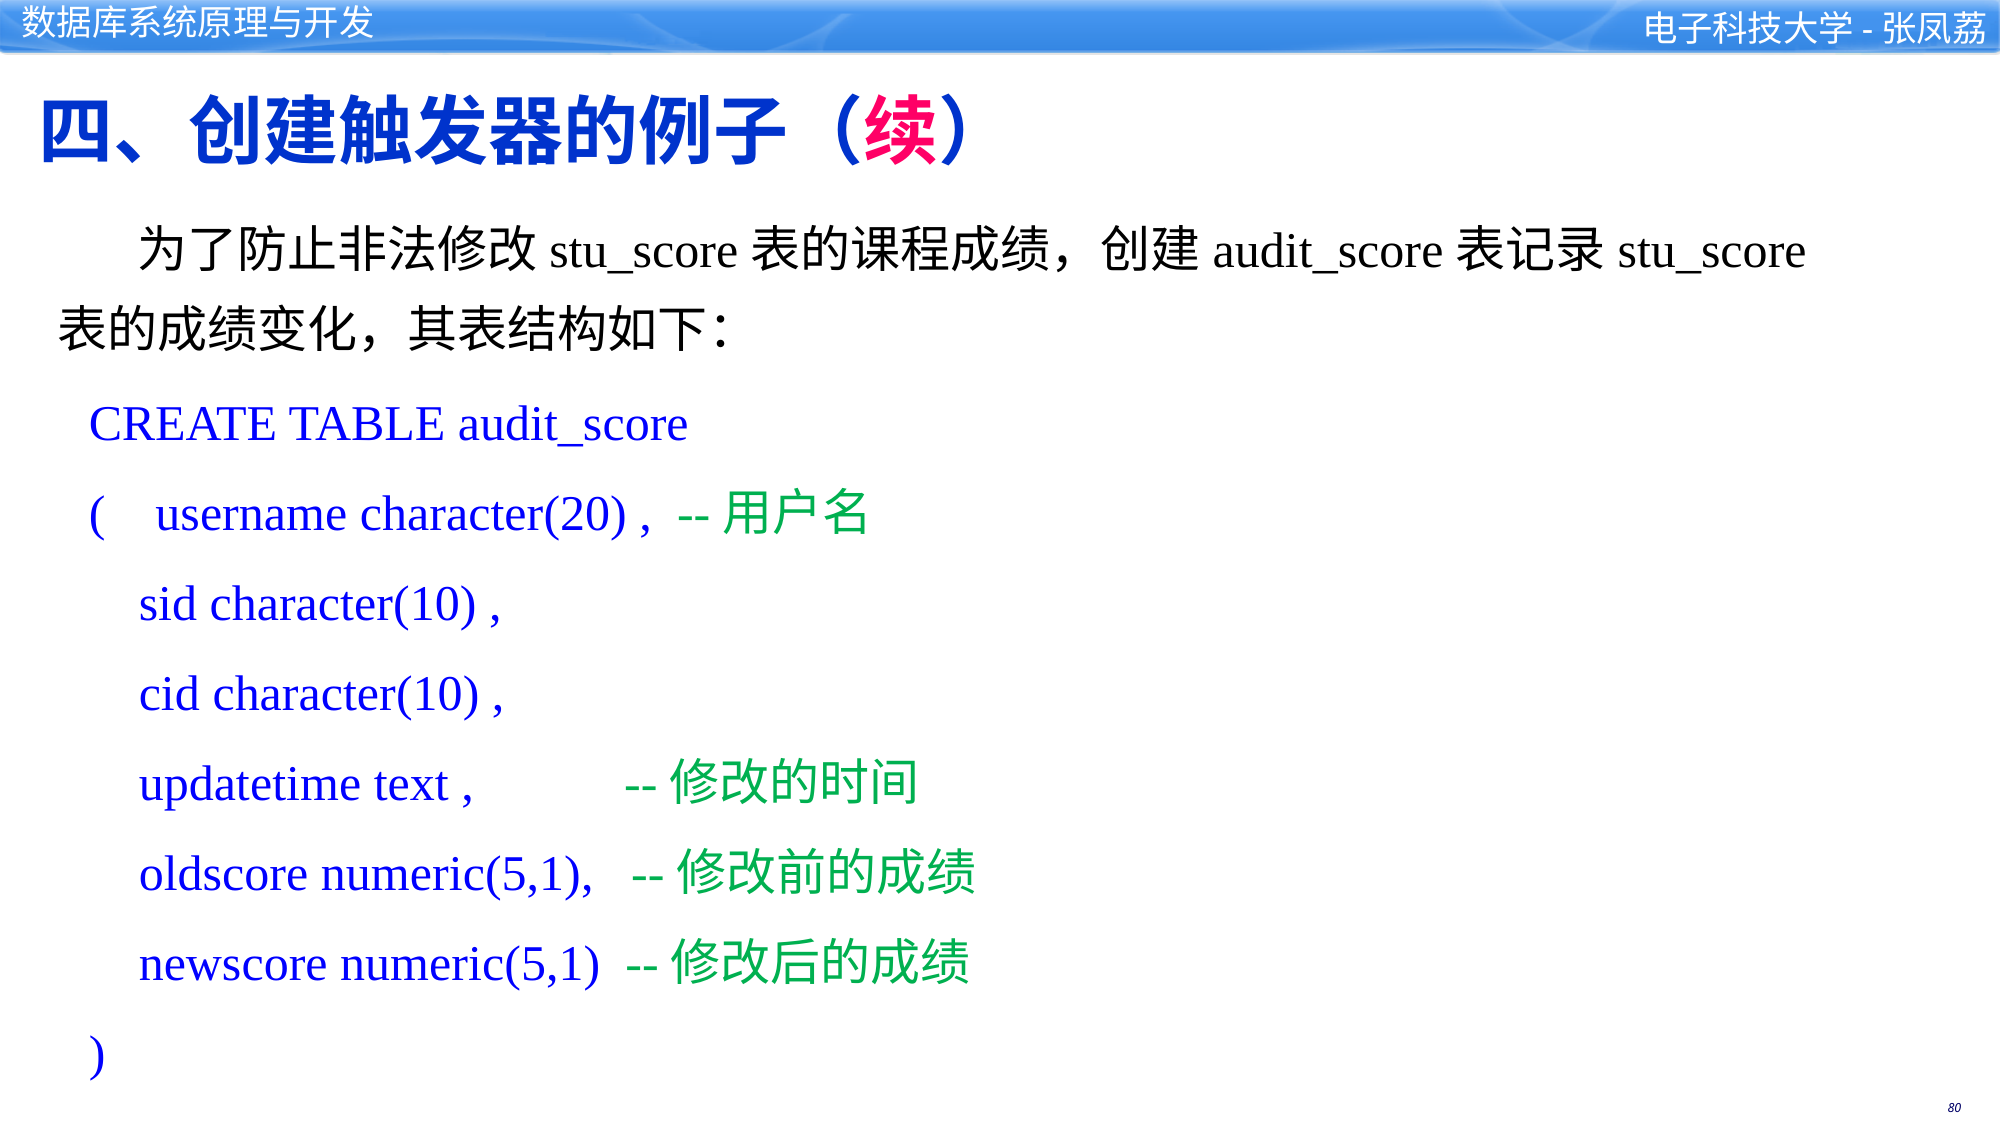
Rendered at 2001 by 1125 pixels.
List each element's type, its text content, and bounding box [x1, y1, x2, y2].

text_box 为了防止非法修改stu_score表的课程成绩，创建audit_score表记录stu_score表的成绩变化，其表结构如下： [43, 191, 1839, 365]
text_box 四、创建触发器的例子（续） [27, 78, 1154, 180]
text_box CREATE TABLE audit_score ( username character(20) , --用户名 sid character(10) , cid character(10) , updatetime text , --修改的时间 oldscore numeric(5,1), --修改前的成绩 newscore numeric(5,1) --修改后的成绩 ) [73, 353, 1385, 1089]
picture [0, 0, 2000, 55]
